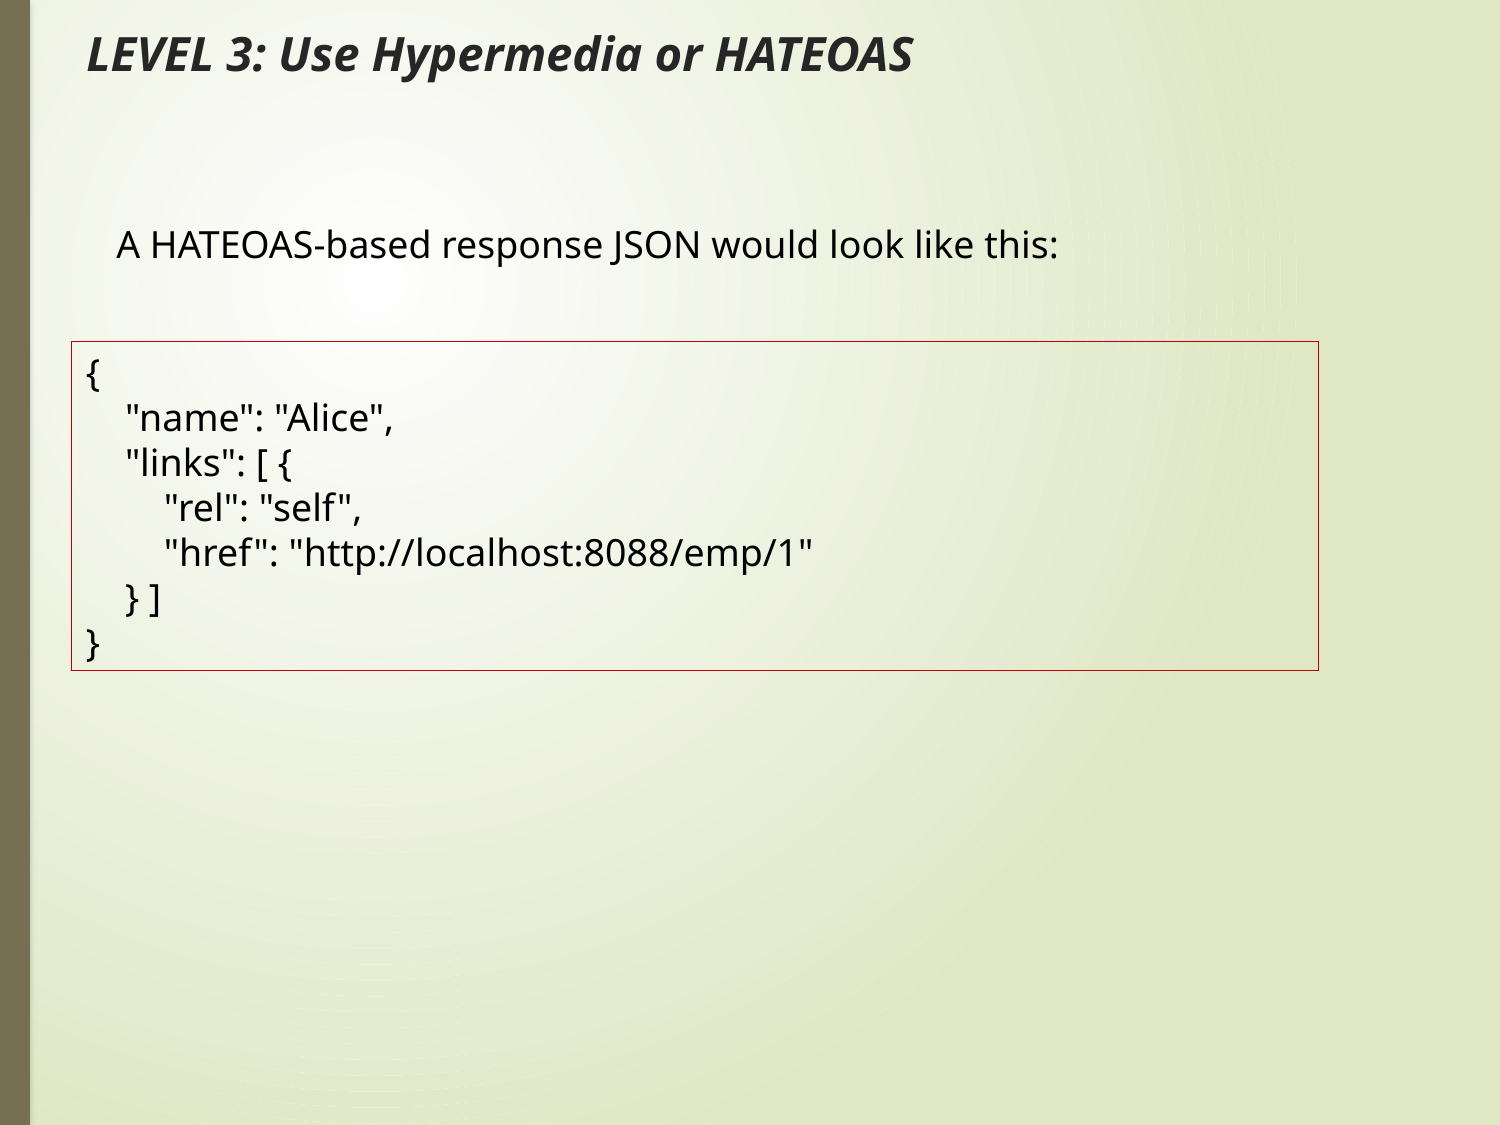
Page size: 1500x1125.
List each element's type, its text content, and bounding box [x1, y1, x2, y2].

text_box { "name": "Alice", "links": [ { "rel": "self", "href": "http://localhost:8088/emp/1" } ] } [71, 341, 1319, 671]
text_box A HATEOAS-based response JSON would look like this: [101, 213, 1412, 273]
title LEVEL 3: Use Hypermedia or HATEOAS [71, 16, 1442, 146]
